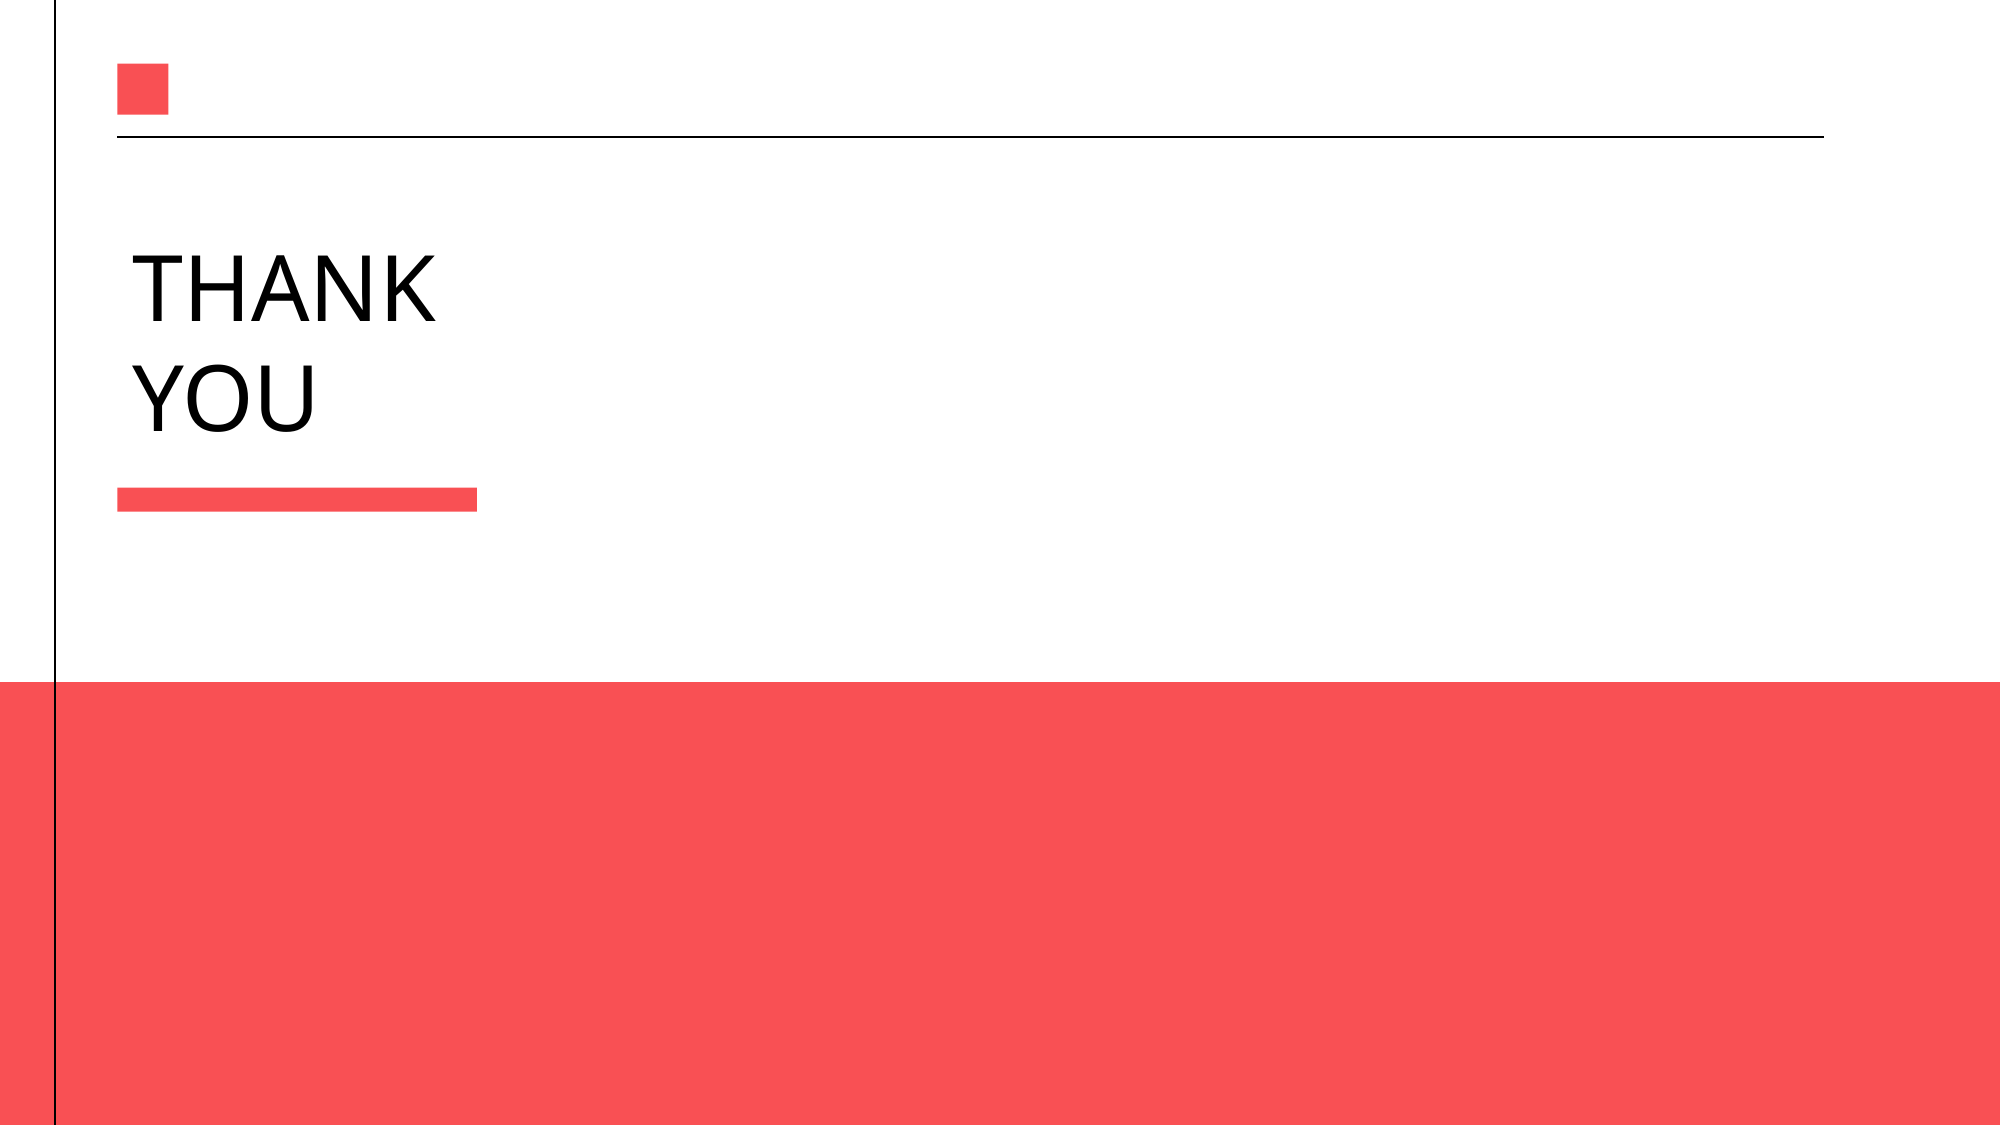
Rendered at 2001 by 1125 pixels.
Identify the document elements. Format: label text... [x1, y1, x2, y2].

text_box [116, 487, 478, 513]
text_box THANK YOU [117, 222, 1654, 457]
text_box [116, 63, 169, 116]
text_box [0, 681, 54, 1125]
text_box [56, 681, 2000, 1125]
